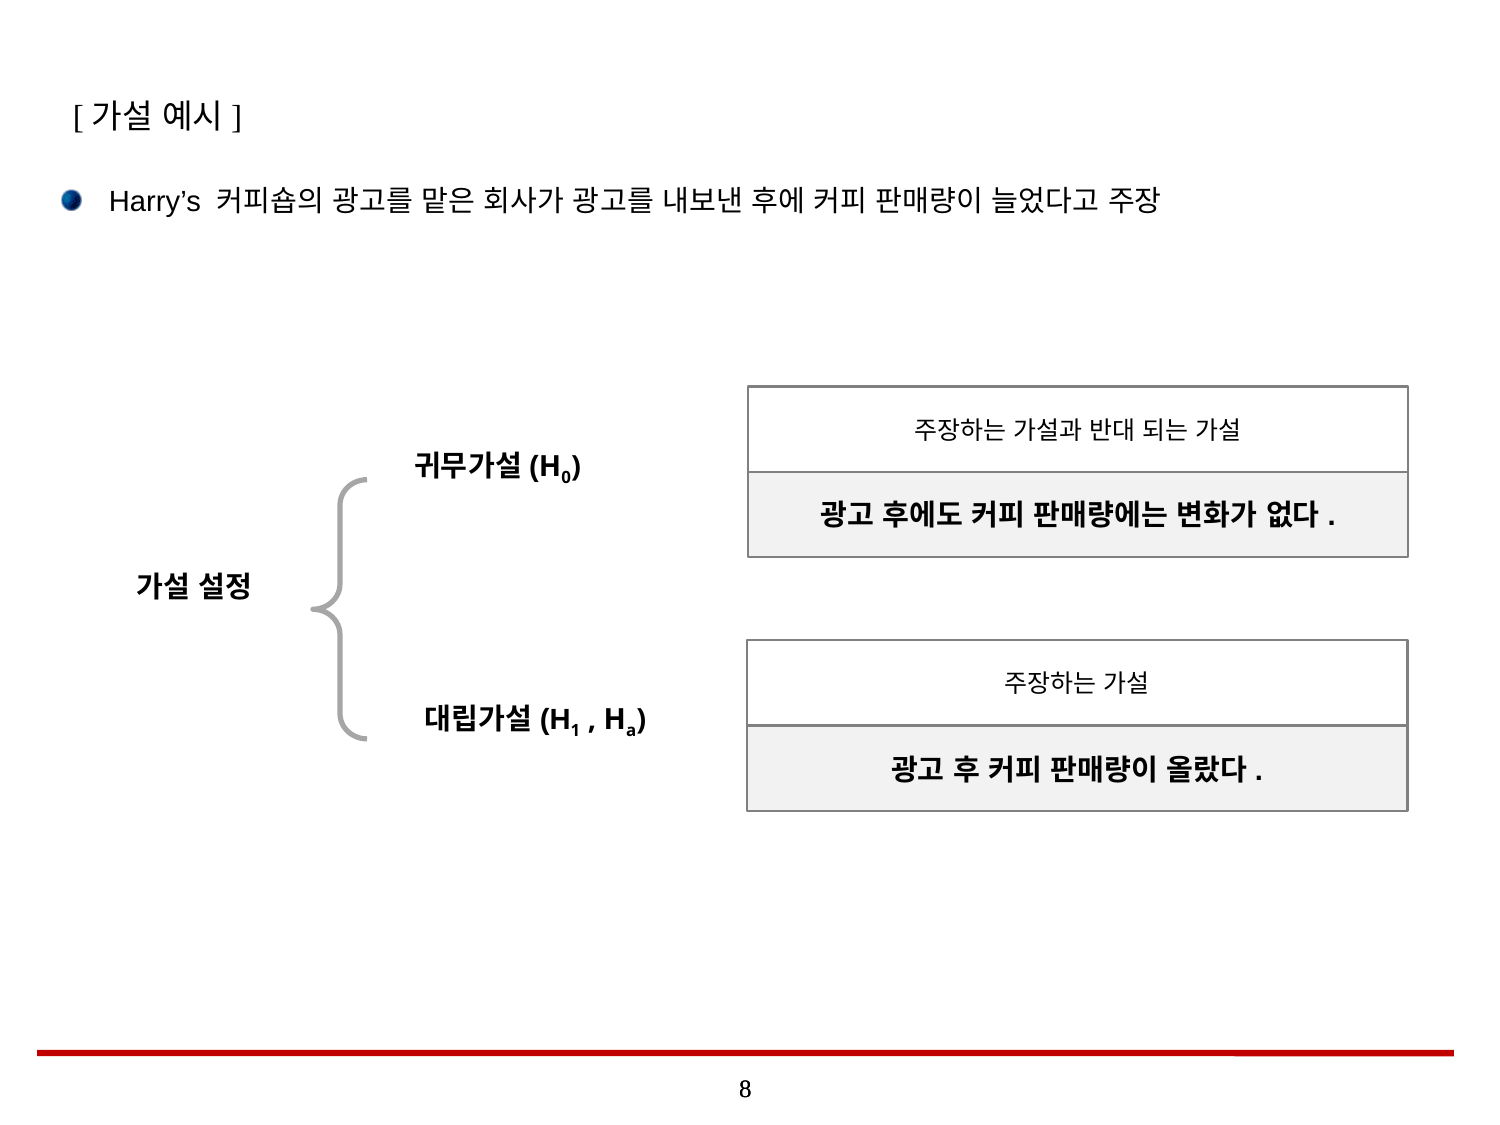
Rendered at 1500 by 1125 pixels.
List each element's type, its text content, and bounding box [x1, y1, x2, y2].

text_box Harry’s 커피숍의 광고를 맡은 회사가 광고를 내보낸 후에 커피 판매량이 늘었다고 주장 [46, 168, 1417, 277]
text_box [96, 386, 1409, 812]
picture [61, 189, 82, 211]
title [가설 예시] [57, 73, 1191, 149]
